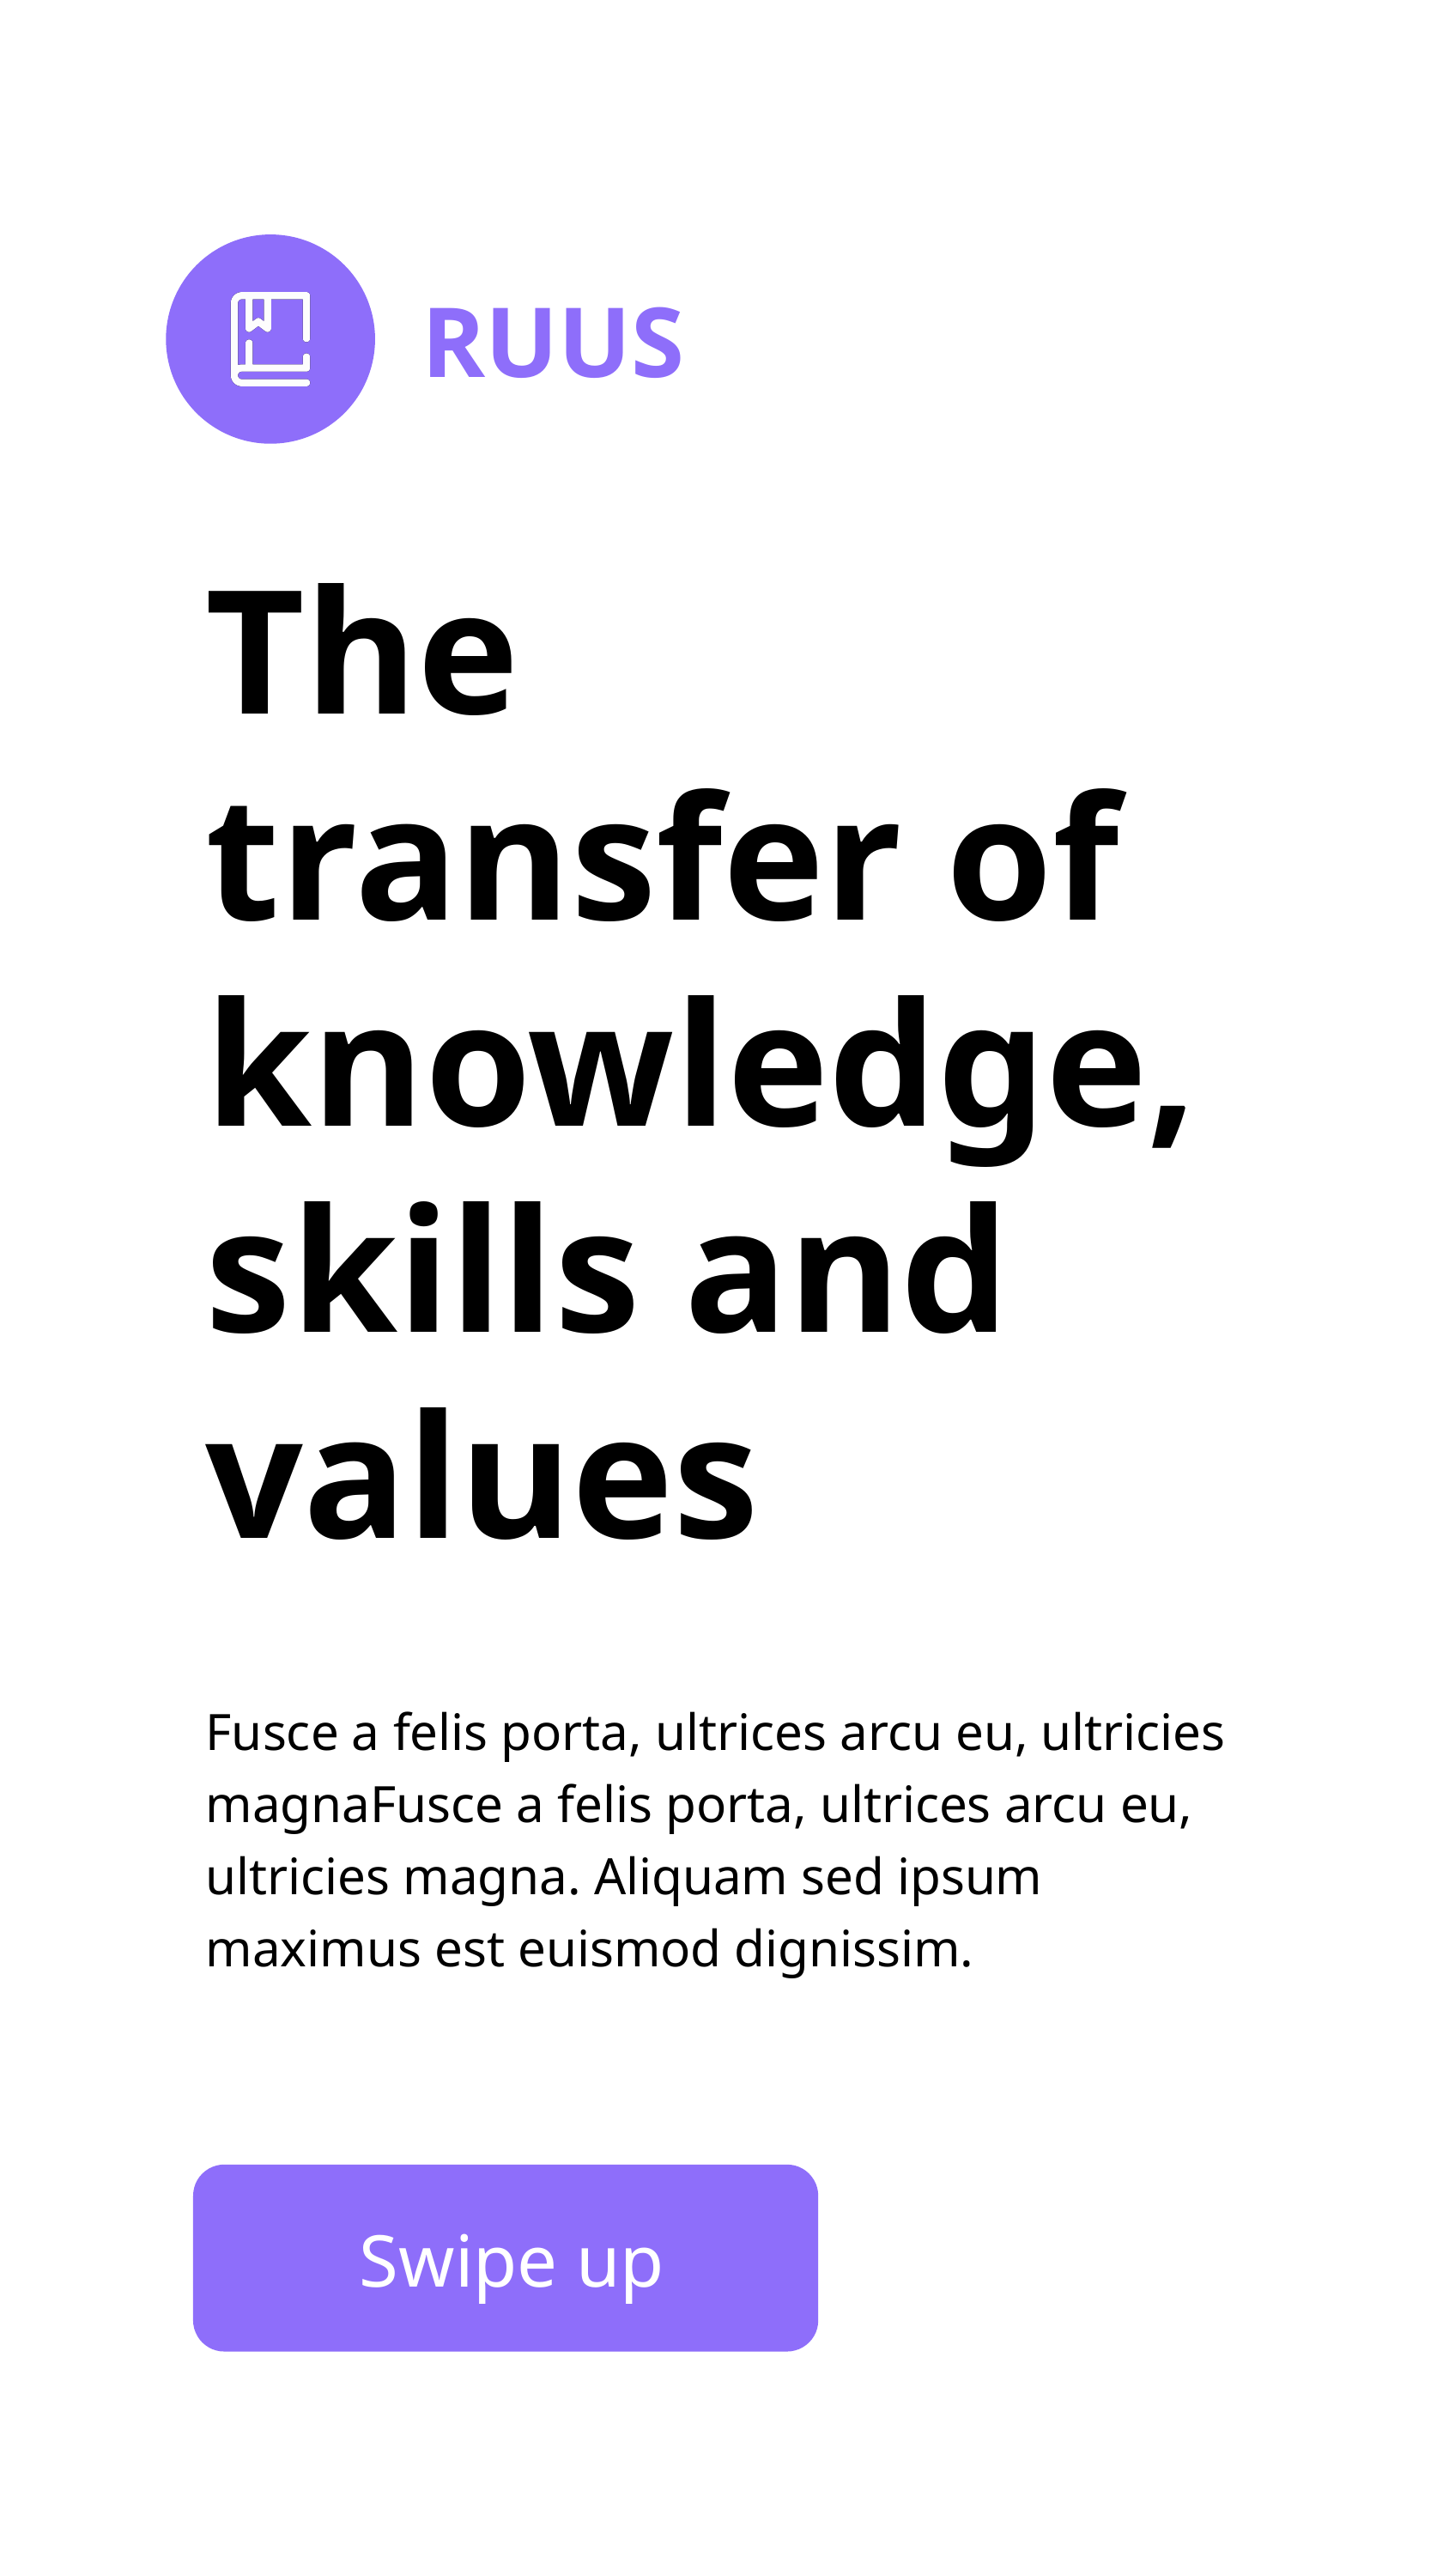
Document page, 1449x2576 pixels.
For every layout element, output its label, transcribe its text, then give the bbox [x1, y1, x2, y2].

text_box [166, 234, 375, 444]
text_box RUUS [409, 274, 754, 403]
text_box The transfer of knowledge, skills and values [192, 536, 1256, 1579]
text_box Swipe up [191, 2163, 820, 2353]
text_box Fusce a felis porta, ultrices arcu eu, ultricies magnaFusce a felis porta, ultrices arcu eu, ultricies magna. Aliquam sed ipsum maximus est euismod dignissim. [192, 1681, 1256, 1984]
